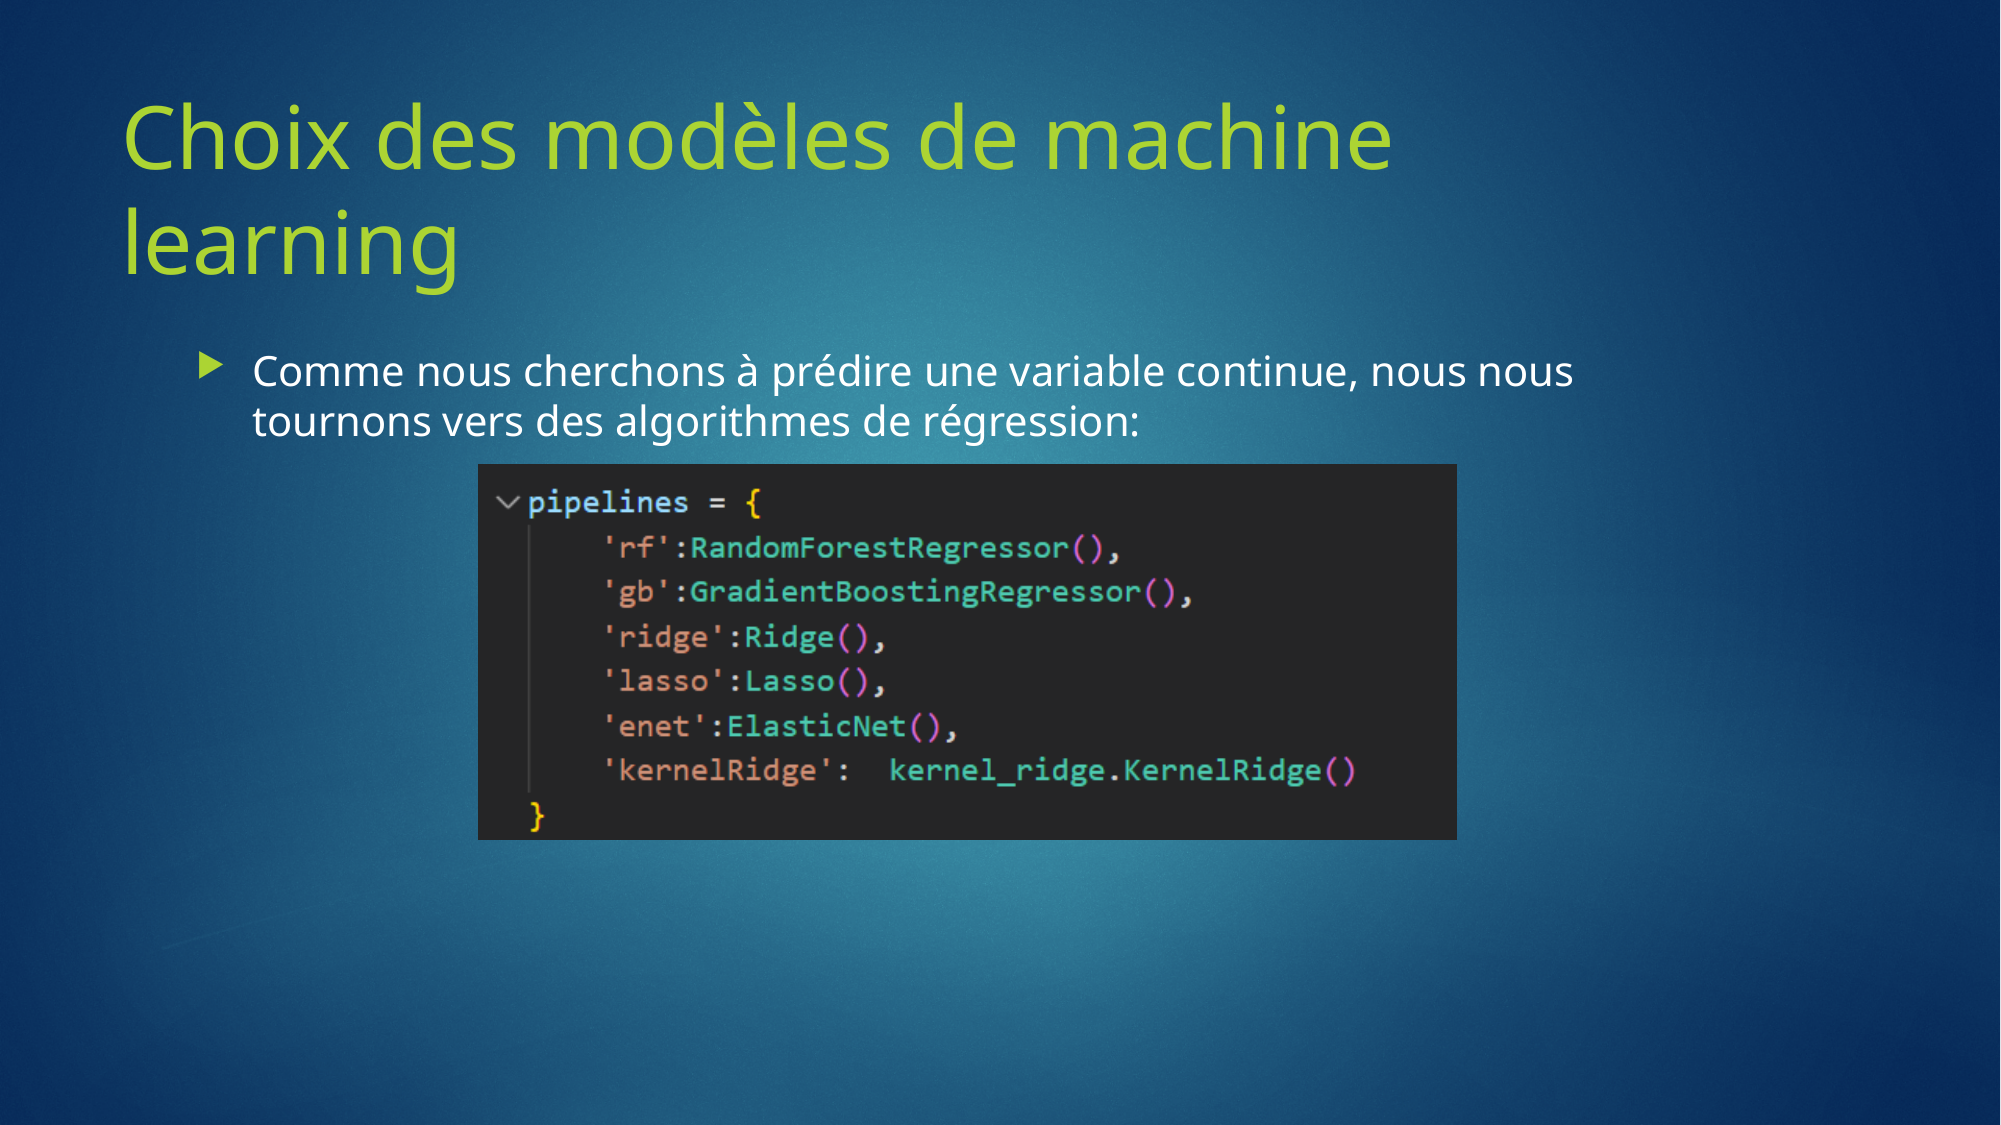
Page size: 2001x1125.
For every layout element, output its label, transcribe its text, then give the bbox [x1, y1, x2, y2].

title Choix des modèles de machine learning [106, 74, 1649, 304]
picture [478, 464, 1457, 840]
list Comme nous cherchons à prédire une variable continue, nous nous tournons vers des algorithmes de régression: [181, 336, 1649, 1025]
